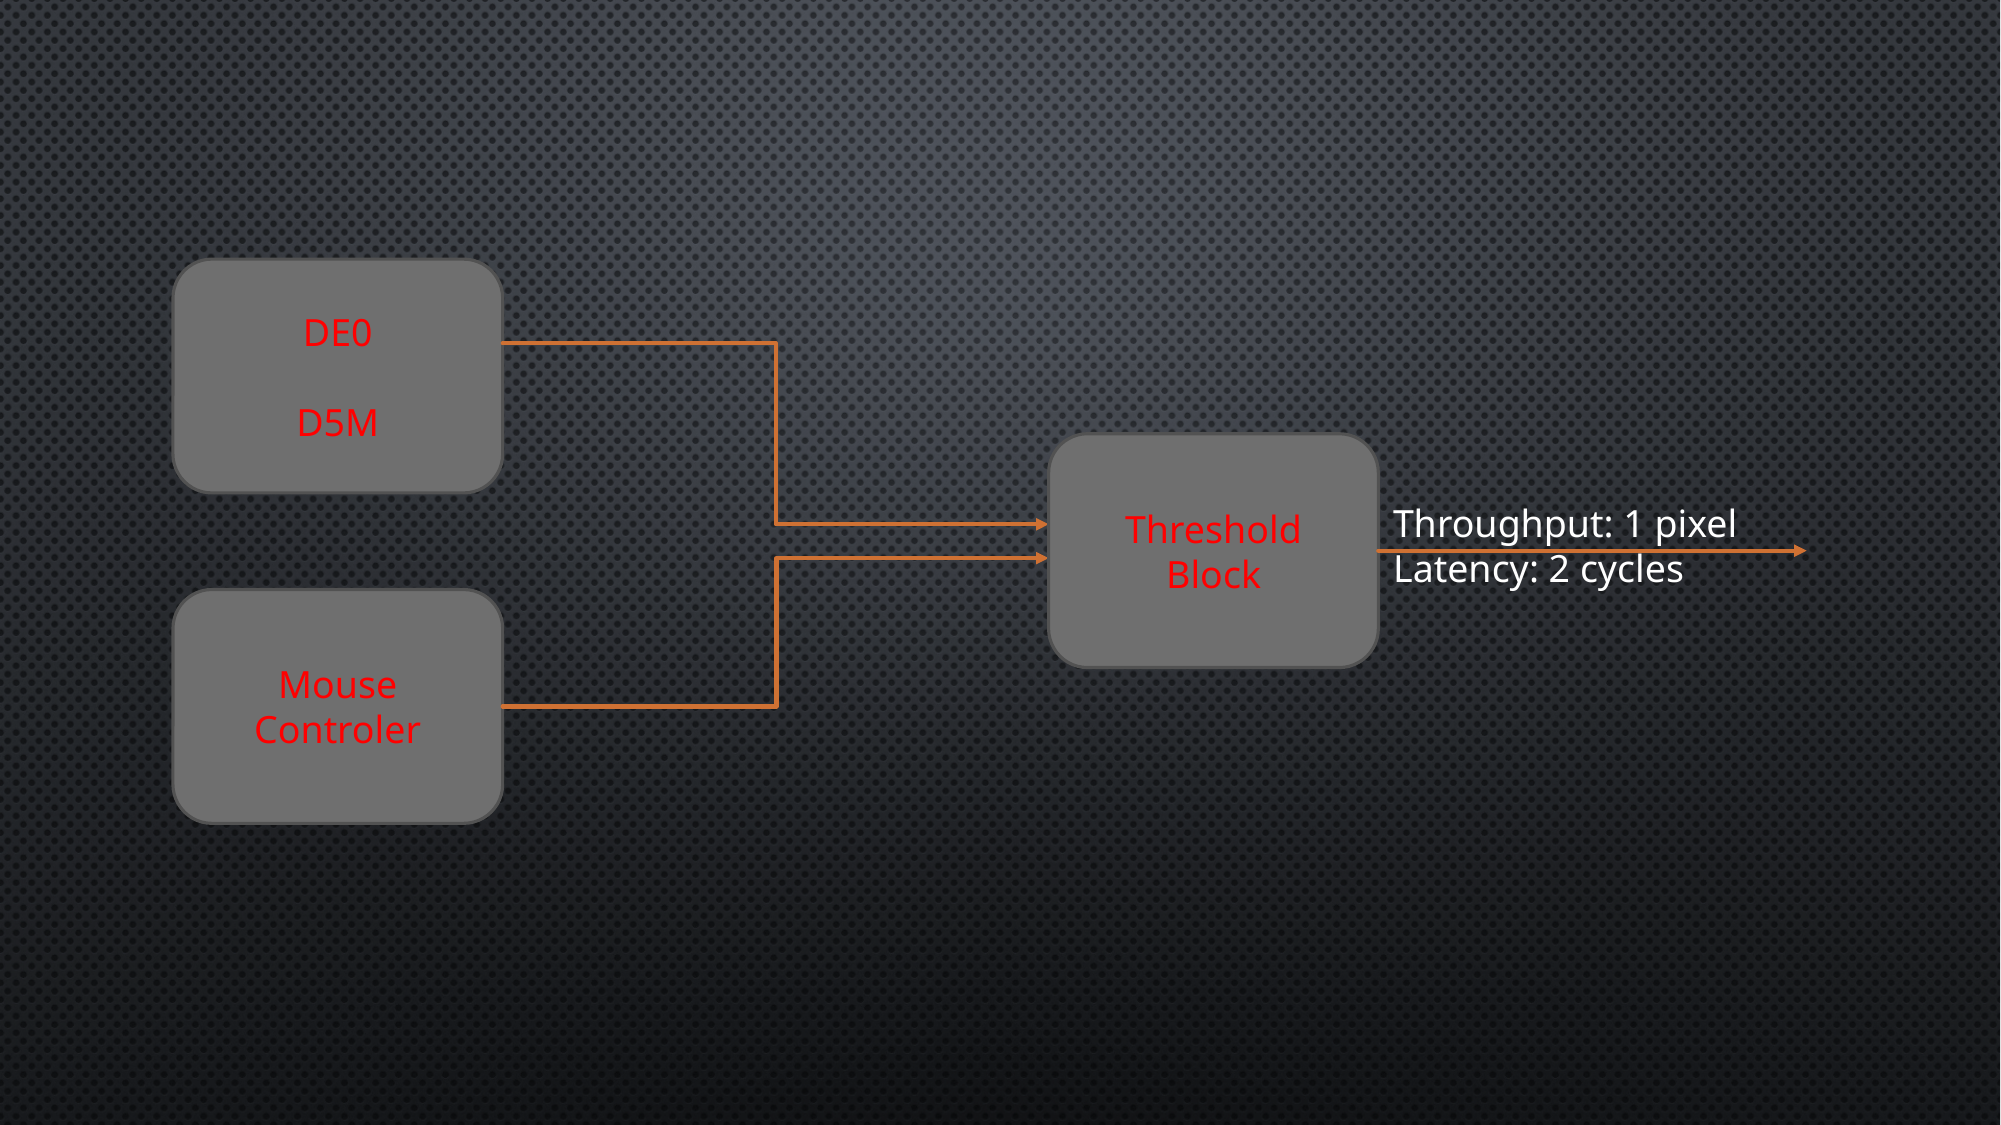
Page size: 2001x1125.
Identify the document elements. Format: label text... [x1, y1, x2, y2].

text_box Throughput: 1 pixel Latency: 2 cycles [1378, 492, 1867, 598]
text_box Threshold Block [1047, 432, 1380, 670]
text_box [502, 557, 1049, 707]
text_box DE0 D5M [171, 257, 505, 495]
text_box Mouse Controler [171, 587, 505, 825]
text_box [502, 342, 1049, 525]
